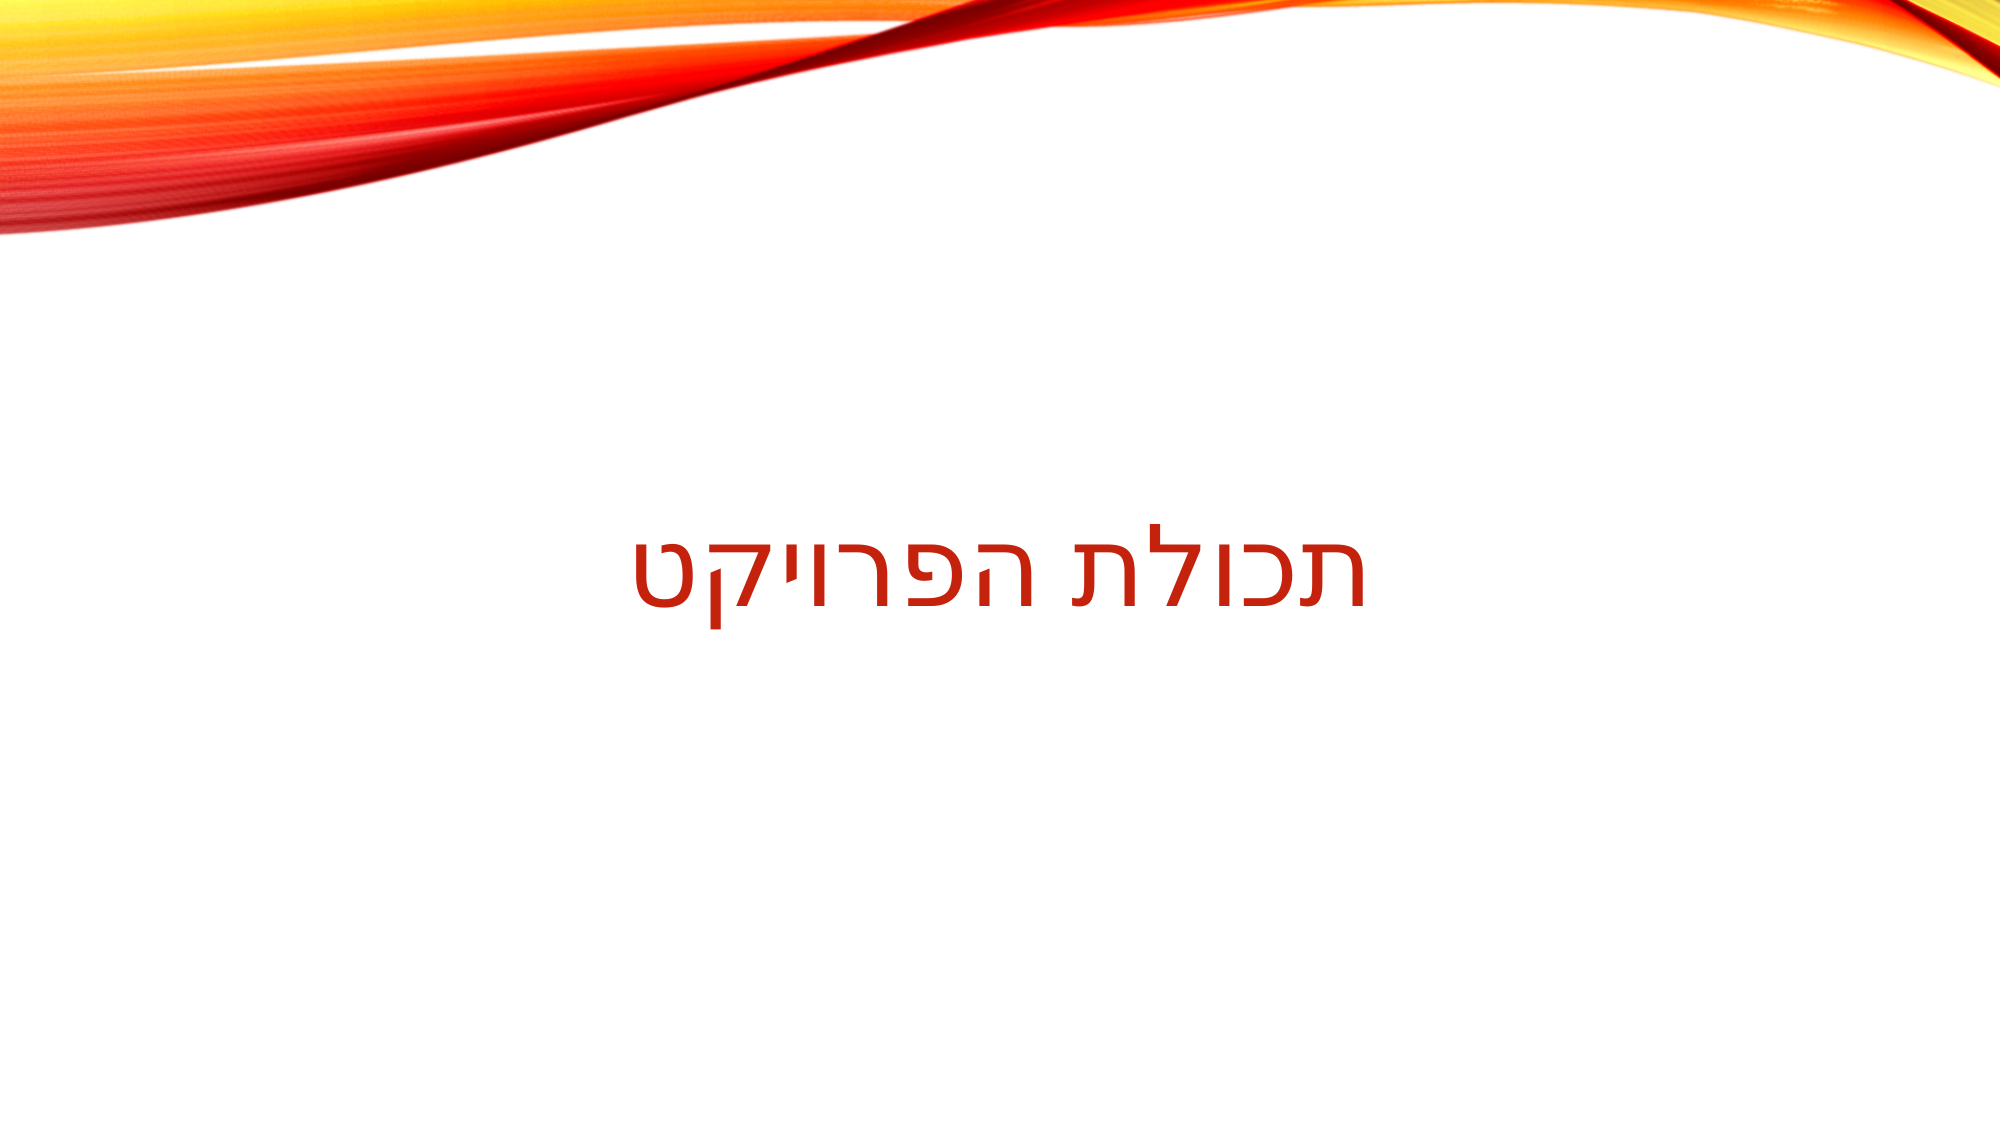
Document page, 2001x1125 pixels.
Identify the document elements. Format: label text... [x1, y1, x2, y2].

text_box תכולת הפרויקט [611, 486, 1389, 637]
picture [0, 0, 2000, 237]
